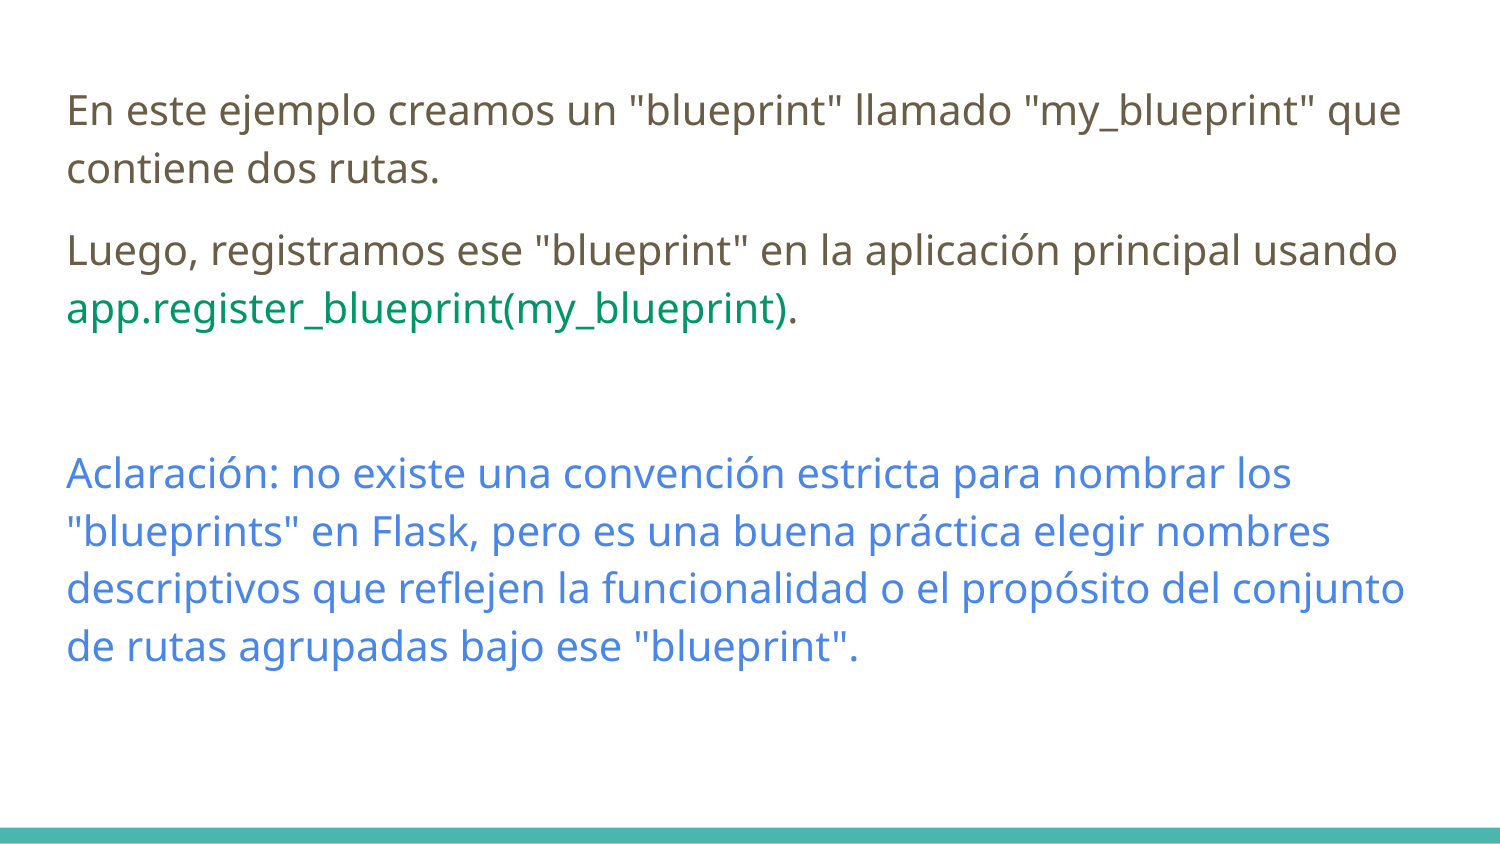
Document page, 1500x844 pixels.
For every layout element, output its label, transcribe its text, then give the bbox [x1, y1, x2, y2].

list En este ejemplo creamos un "blueprint" llamado "my_blueprint" que contiene dos rutas. Luego, registramos ese "blueprint" en la aplicación principal usando app.register_blueprint(my_blueprint). Aclaración: no existe una convención estricta para nombrar los "blueprints" en Flask, pero es una buena práctica elegir nombres descriptivos que reflejen la funcionalidad o el propósito del conjunto de rutas agrupadas bajo ese "blueprint". [51, 61, 1449, 783]
